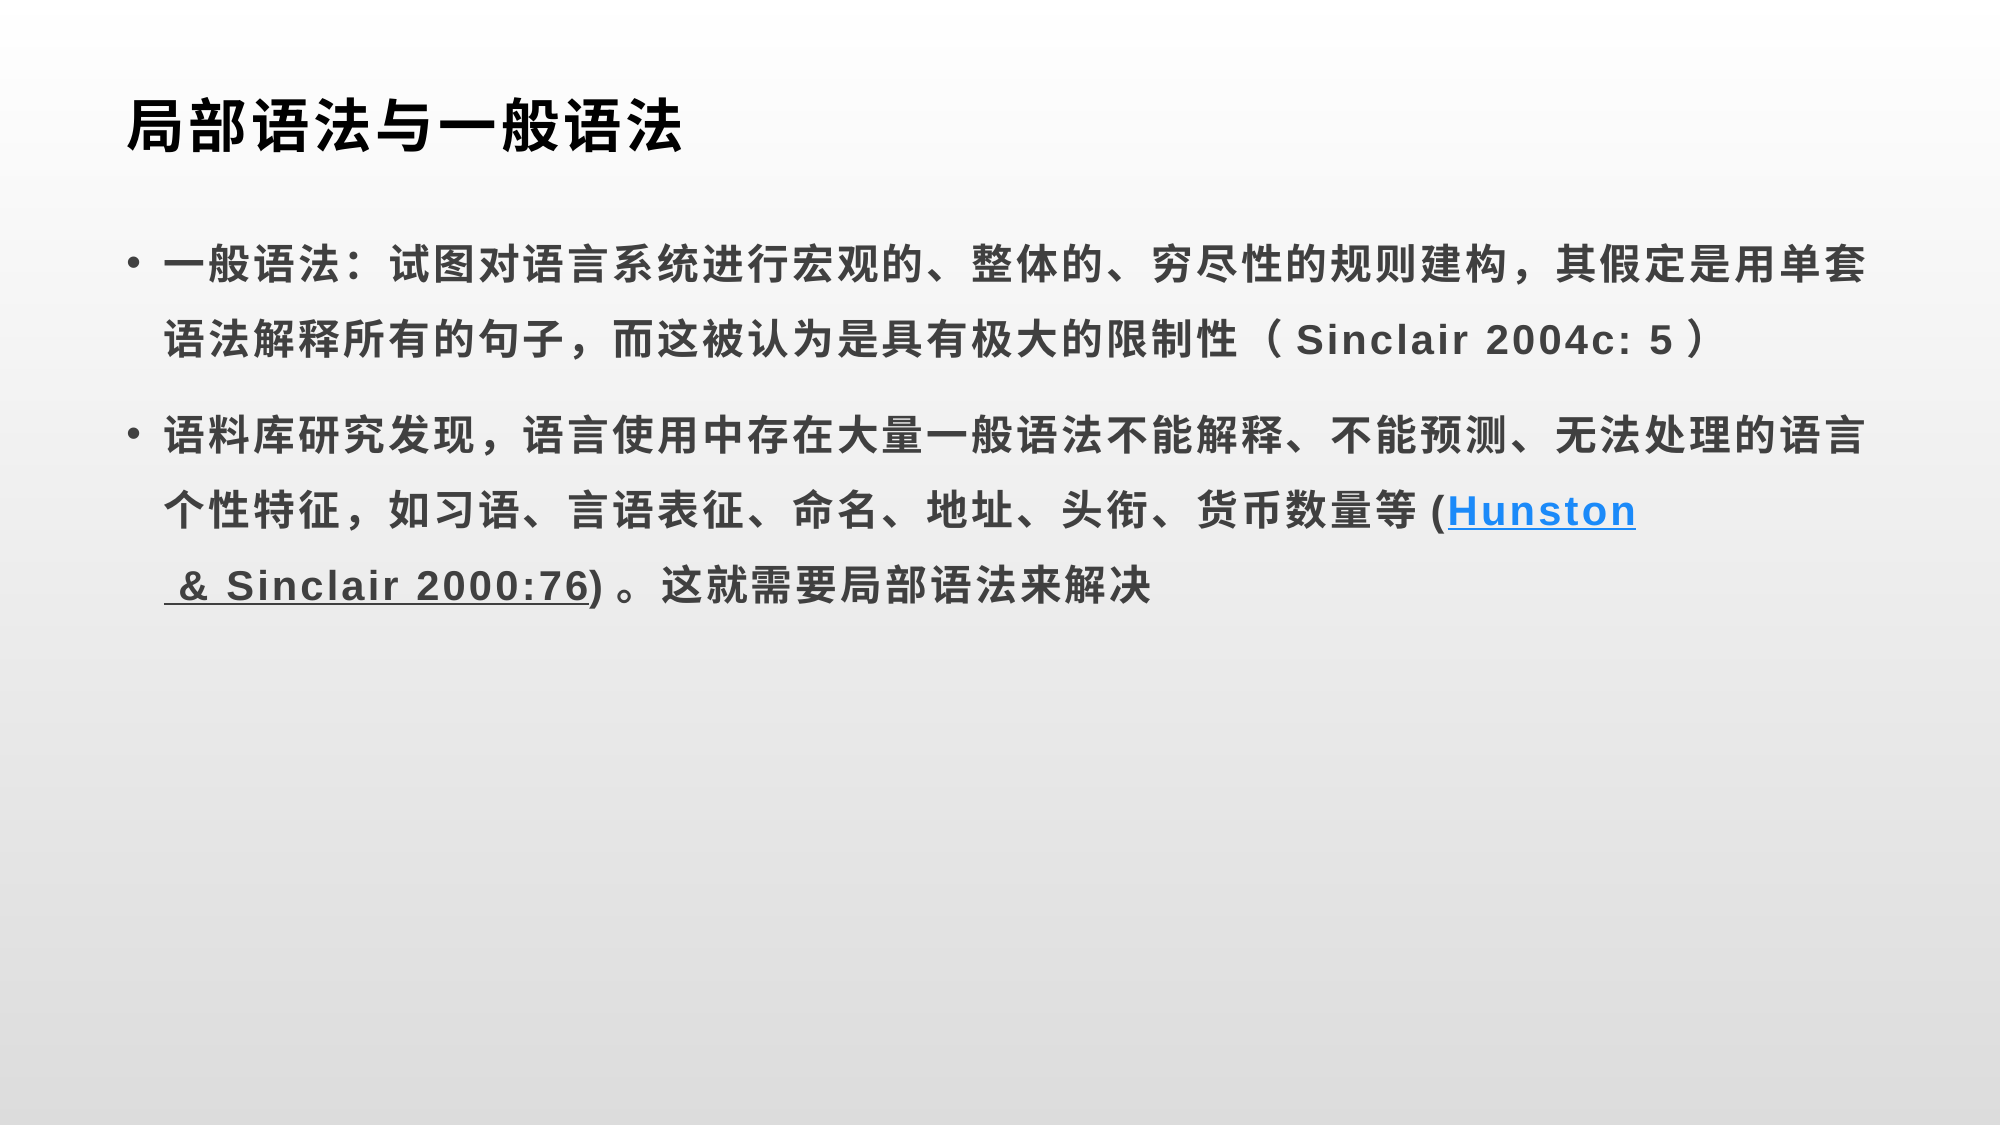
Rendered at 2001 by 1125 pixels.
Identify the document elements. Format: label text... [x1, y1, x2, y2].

title 局部语法与一般语法 [109, 70, 1891, 178]
list 一般语法：试图对语言系统进行宏观的、整体的、穷尽性的规则建构，其假定是用单套语法解释所有的句子，而这被认为是具有极大的限制性（Sinclair 2004c: 5） 语料库研究发现，语言使用中存在大量一般语法不能解释、不能预测、无法处理的语言个性特征，如习语、言语表征、命名、地址、头衔、货币数量等(Hunston & Sinclair 2000:76)。这就需要局部语法来解决 [109, 212, 1891, 1040]
